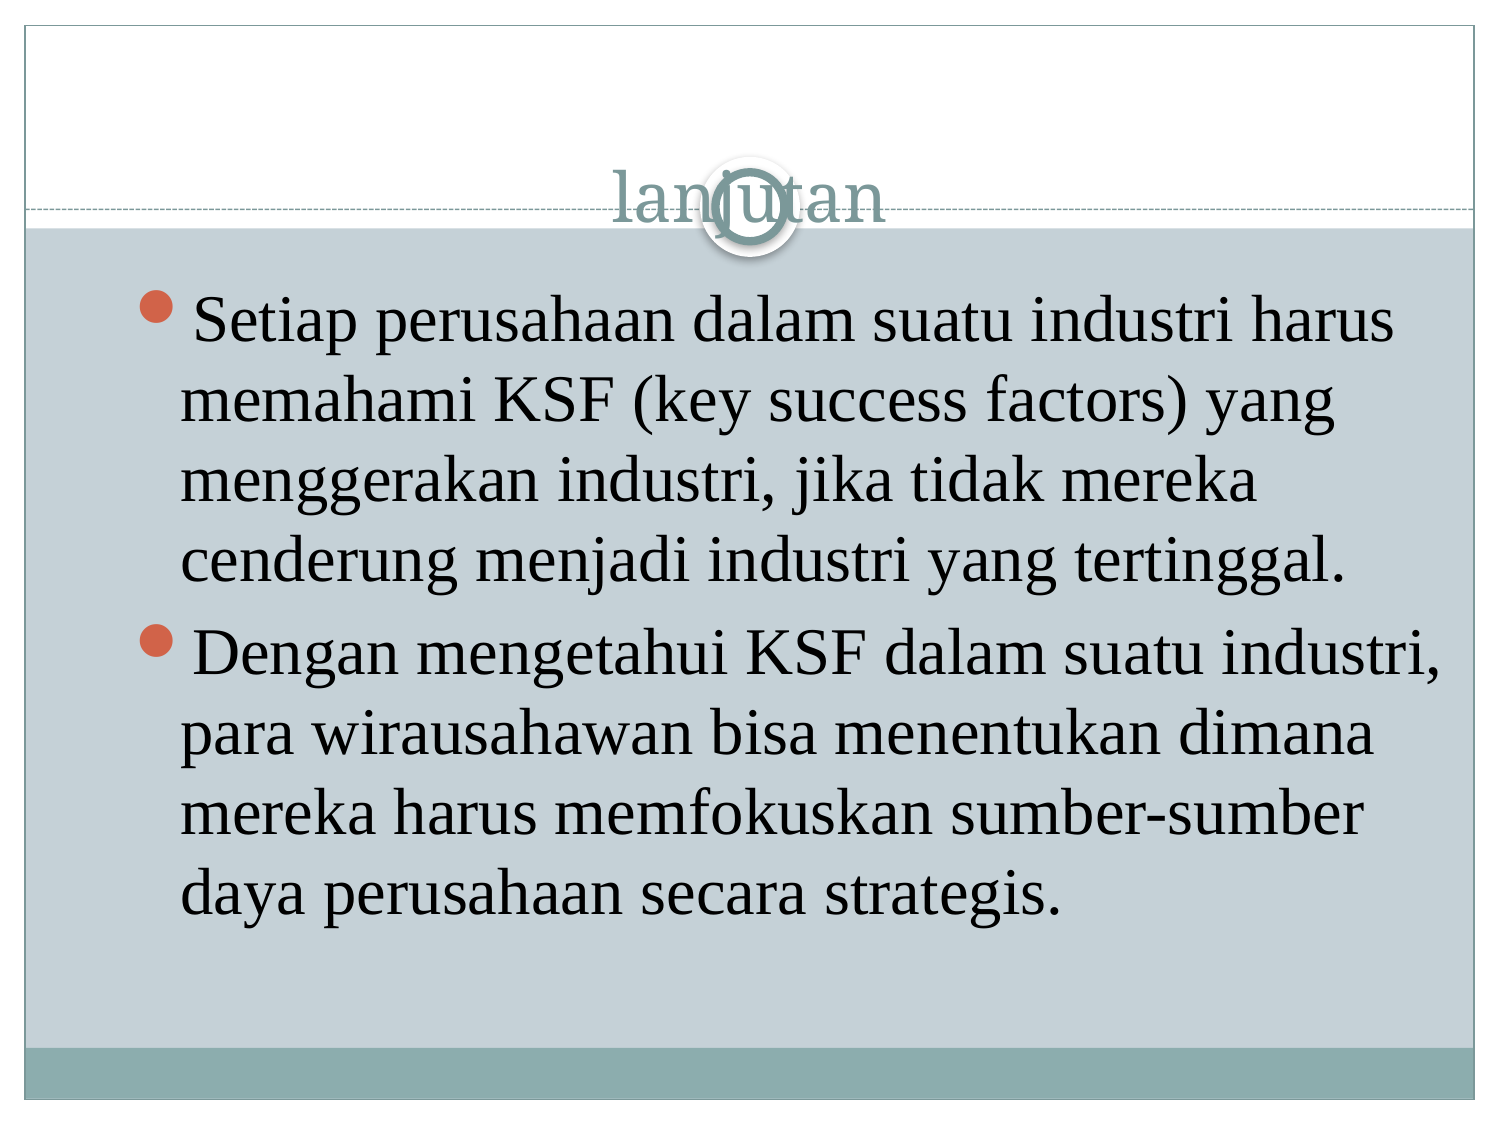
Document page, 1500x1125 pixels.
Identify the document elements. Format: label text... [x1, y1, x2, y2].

list Setiap perusahaan dalam suatu industri harus memahami KSF (key success factors) yang menggerakan industri, jika tidak mereka cenderung menjadi industri yang tertinggal. Dengan mengetahui KSF dalam suatu industri, para wirausahawan bisa menentukan dimana mereka harus memfokuskan sumber-sumber daya perusahaan secara strategis. [120, 267, 1471, 976]
title lanjutan [75, 115, 1425, 244]
